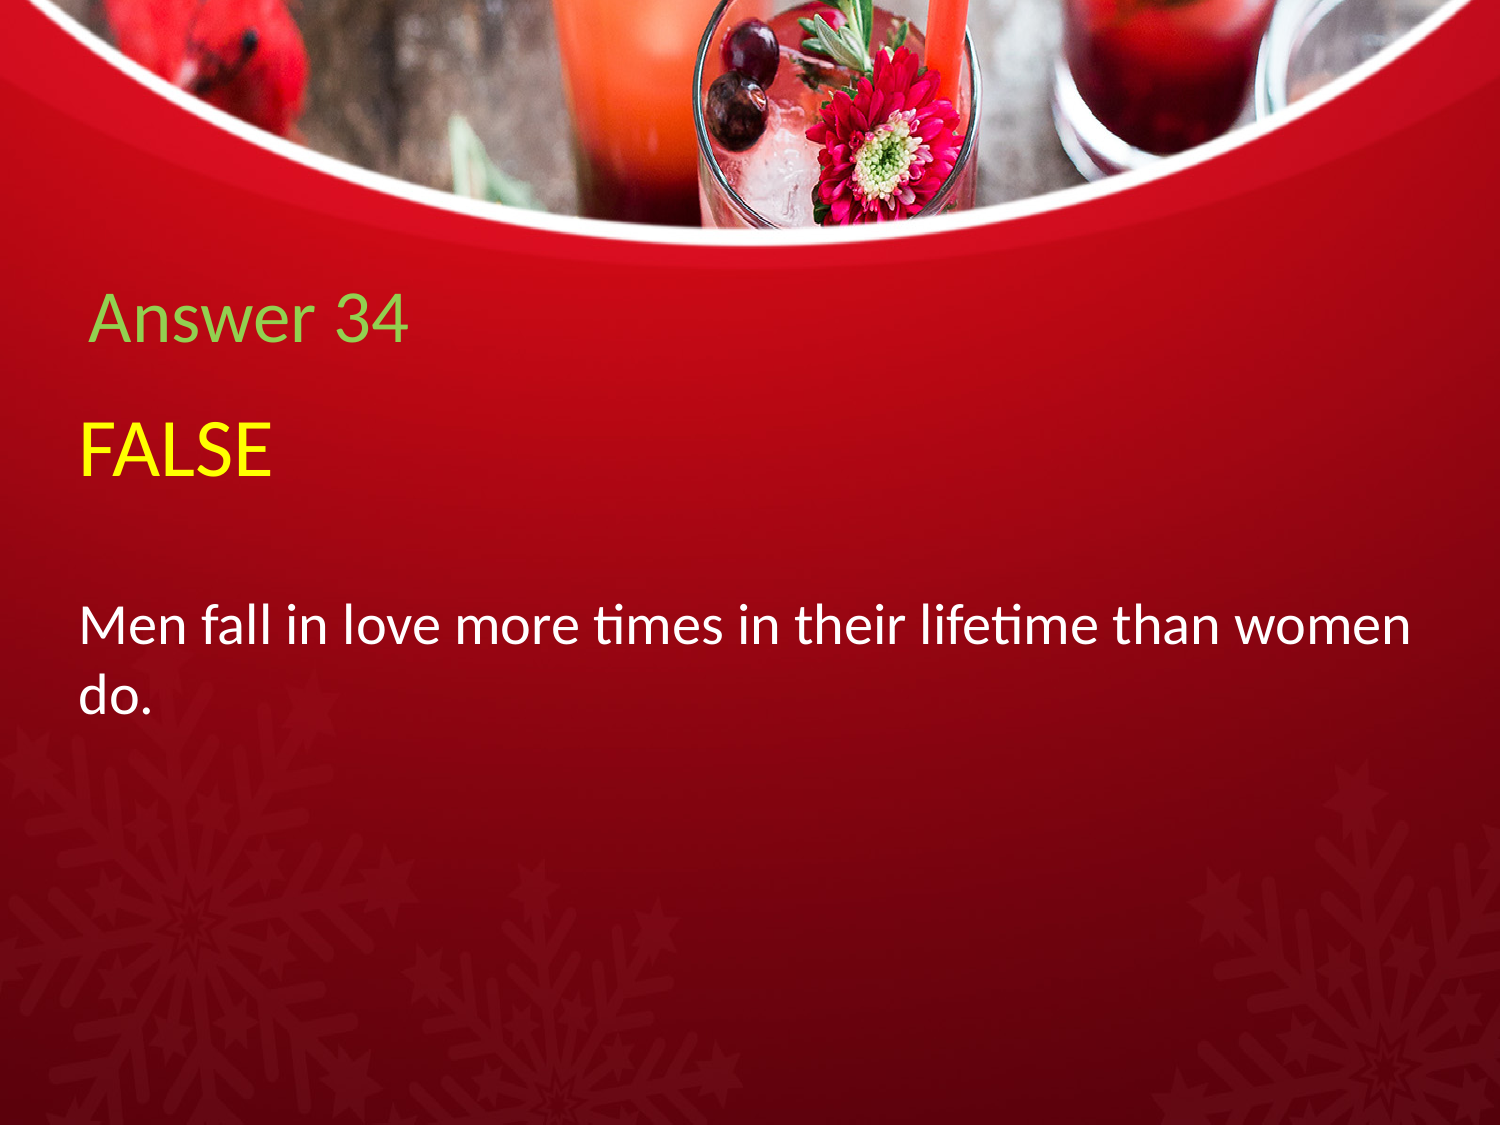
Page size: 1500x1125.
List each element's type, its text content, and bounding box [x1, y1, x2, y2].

list FALSE Men fall in love more times in their lifetime than women do. [41, 385, 1459, 1035]
title Answer 34 [73, 228, 1427, 385]
picture [0, 0, 1500, 1125]
